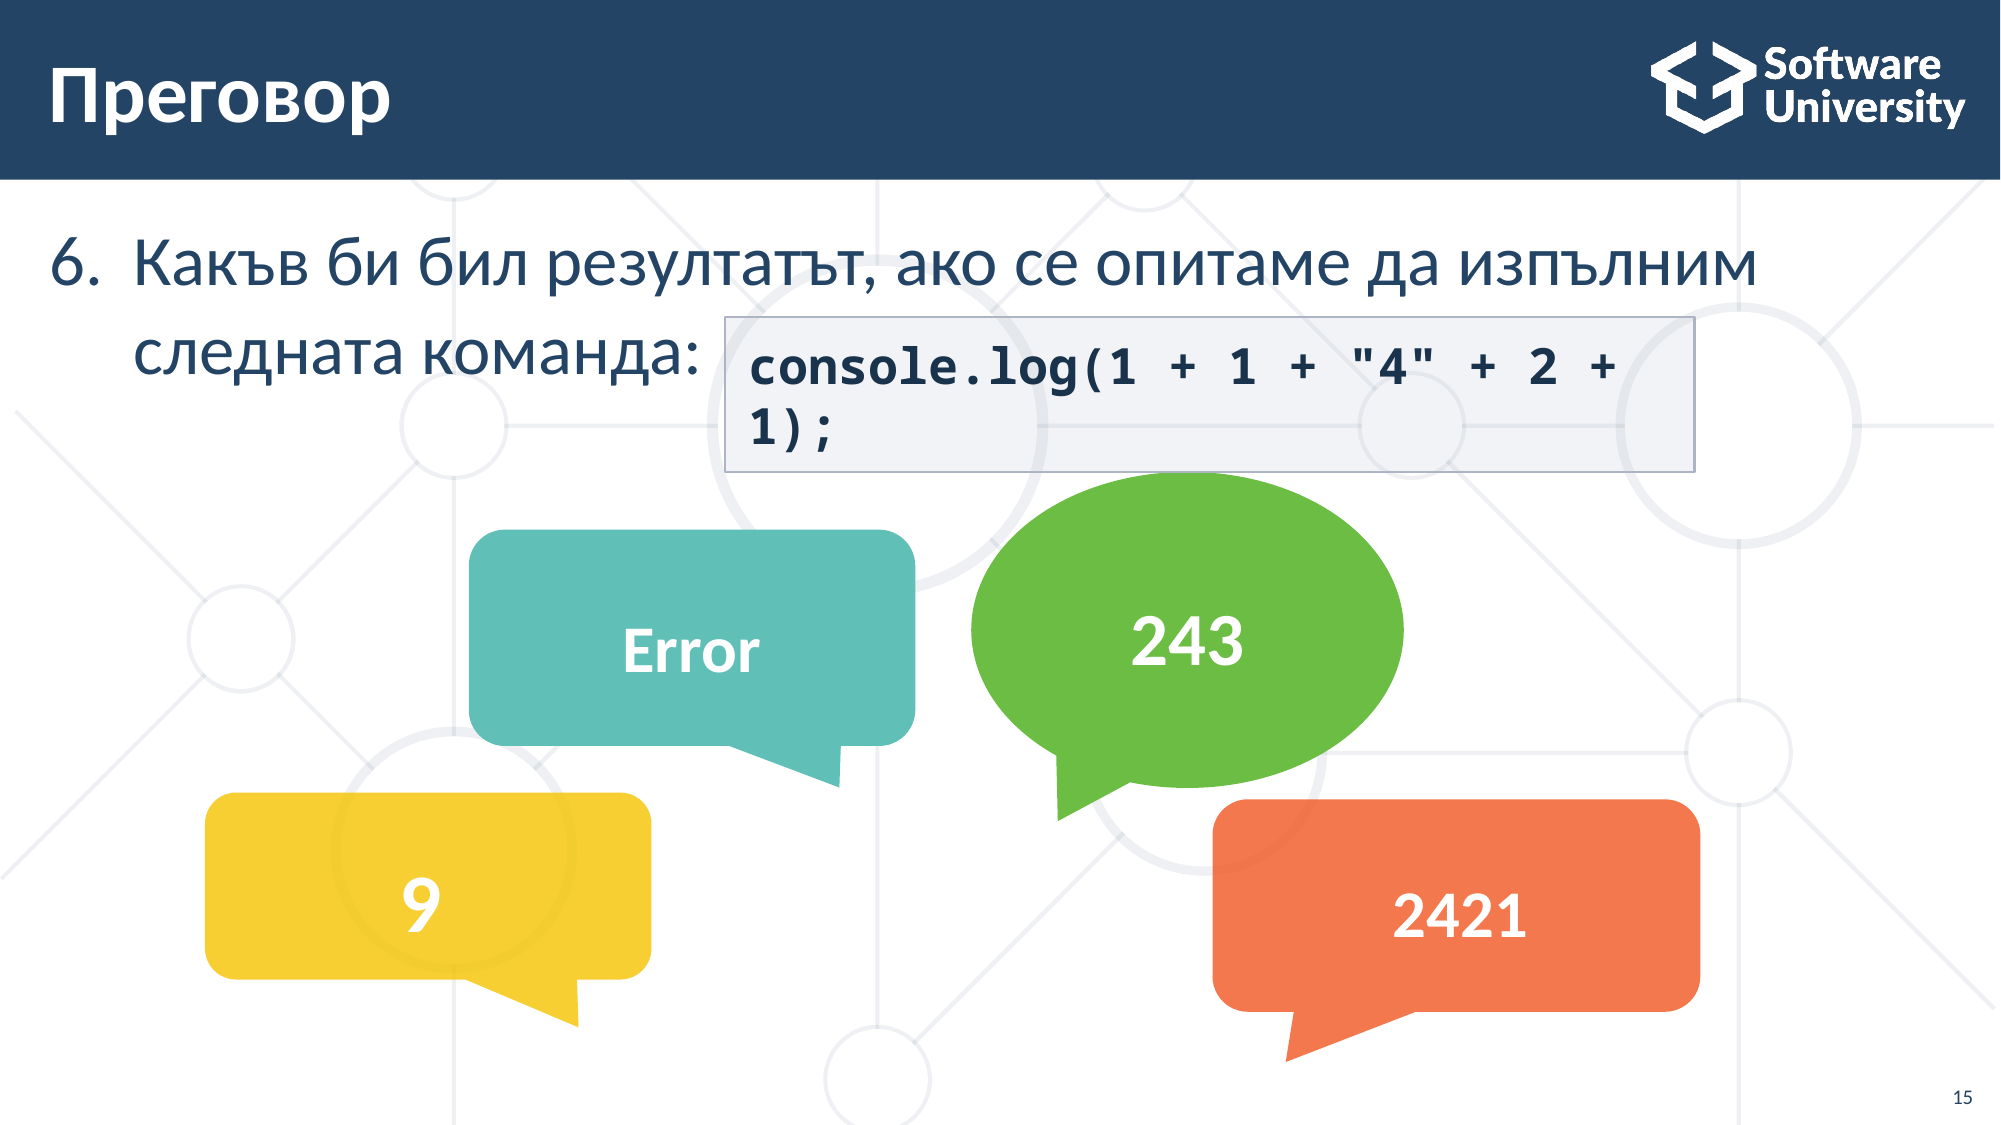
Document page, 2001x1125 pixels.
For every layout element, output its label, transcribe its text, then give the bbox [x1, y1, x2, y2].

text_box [199, 792, 652, 980]
picture [1651, 41, 1966, 134]
list Какъв би бил резултатът, ако се опитамe да изпълним следната команда: [31, 204, 1969, 1056]
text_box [468, 529, 916, 747]
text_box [1212, 799, 1701, 1012]
slide_number 15 [1927, 1067, 1989, 1117]
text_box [970, 471, 1405, 789]
title Преговор [31, 16, 1625, 162]
text_box console.log(1 + 1 + "4" + 2 + 1); [725, 316, 1695, 472]
